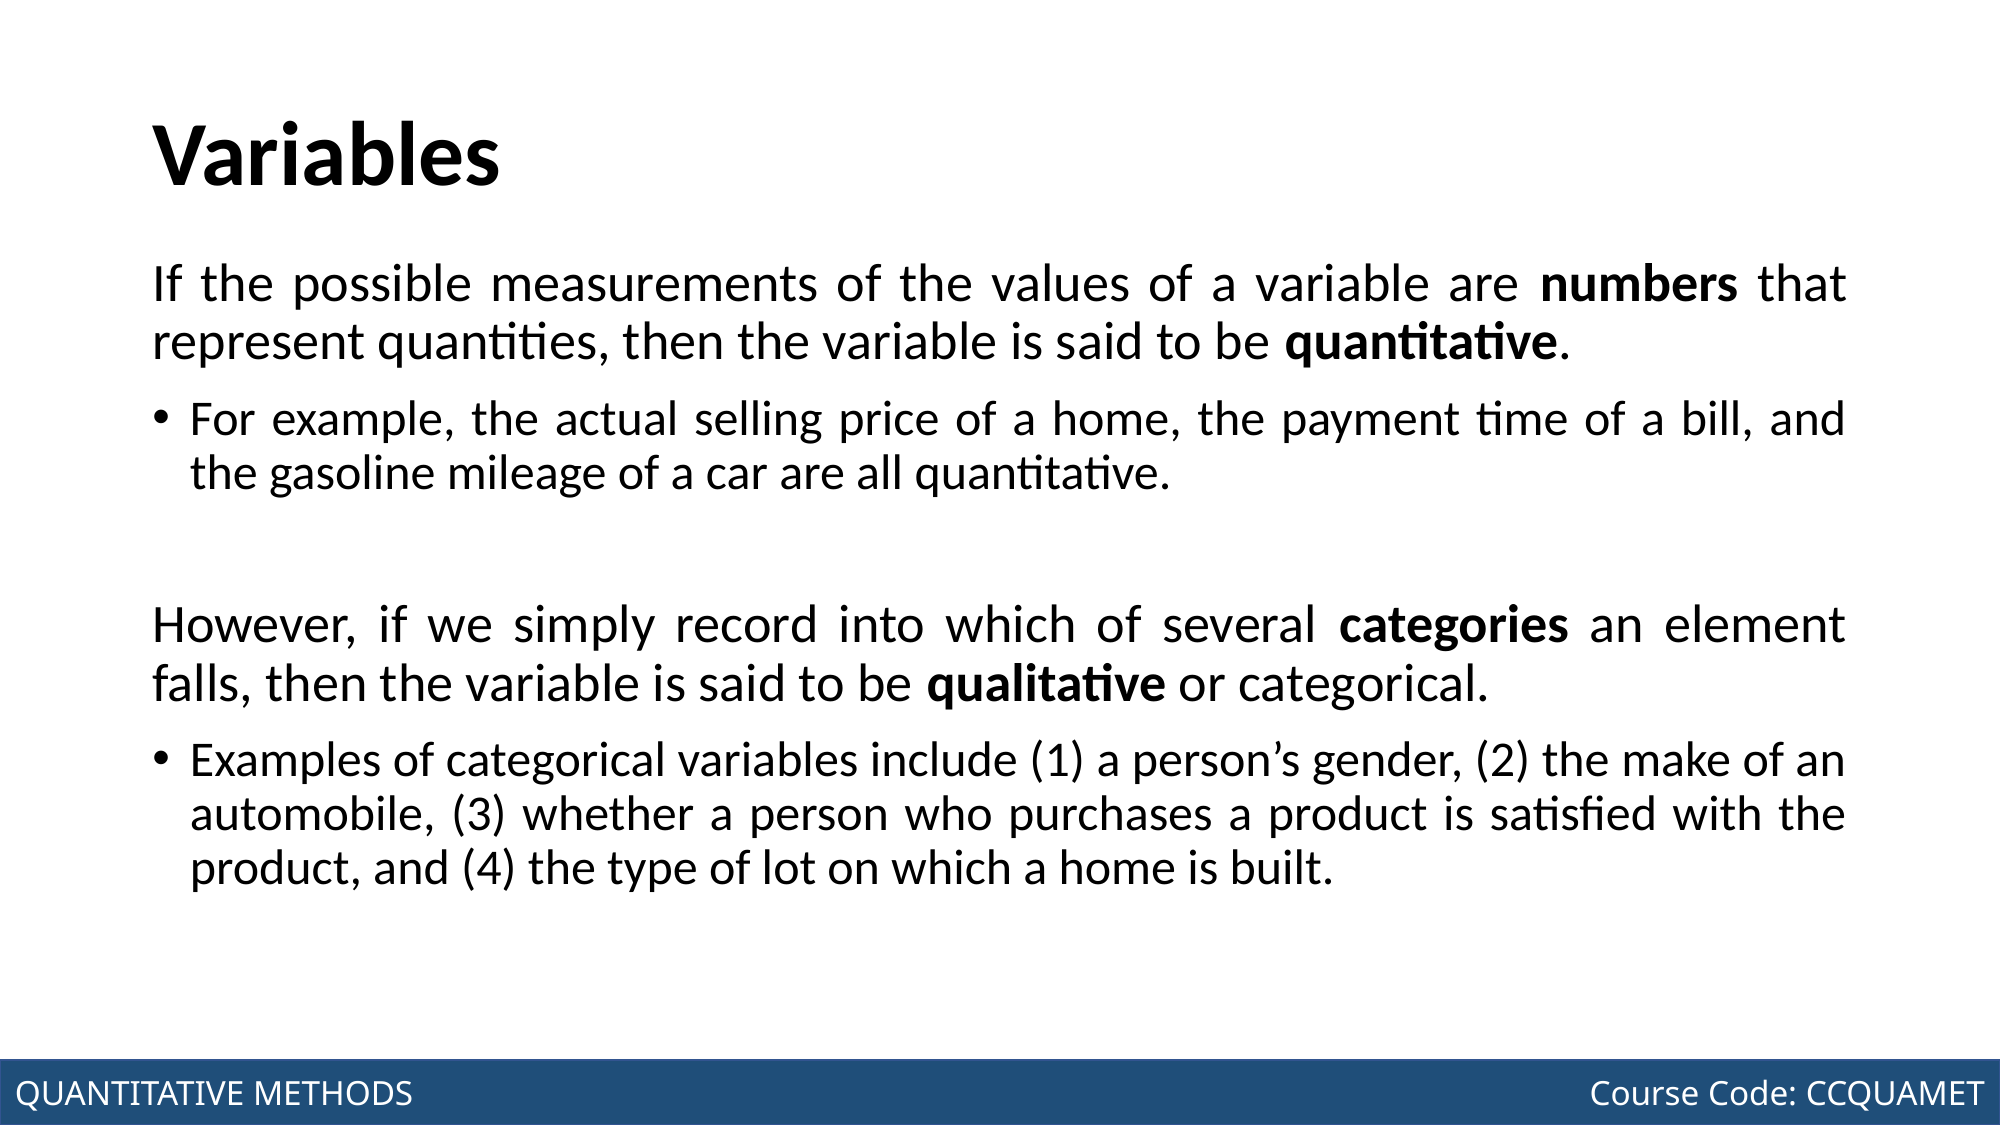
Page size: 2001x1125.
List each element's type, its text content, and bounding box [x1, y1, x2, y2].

text_box Course Code: CCQUAMET [1516, 1064, 2000, 1120]
text_box QUANTITATIVE METHODS [0, 1064, 595, 1120]
list If the possible measurements of the values of a variable are numbers that represent quantities, then the variable is said to be quantitative. For example, the actual selling price of a home, the payment time of a bill, and the gasoline mileage of a car are all quantitative. However, if we simply record into which of several categories an element falls, then the variable is said to be qualitative or categorical. Examples of categorical variables include (1) a person’s gender, (2) the make of an automobile, (3) whether a person who purchases a product is satisfied with the product, and (4) the type of lot on which a home is built. [137, 246, 1863, 1019]
text_box [0, 1059, 2000, 1125]
title Variables [137, 46, 1863, 246]
